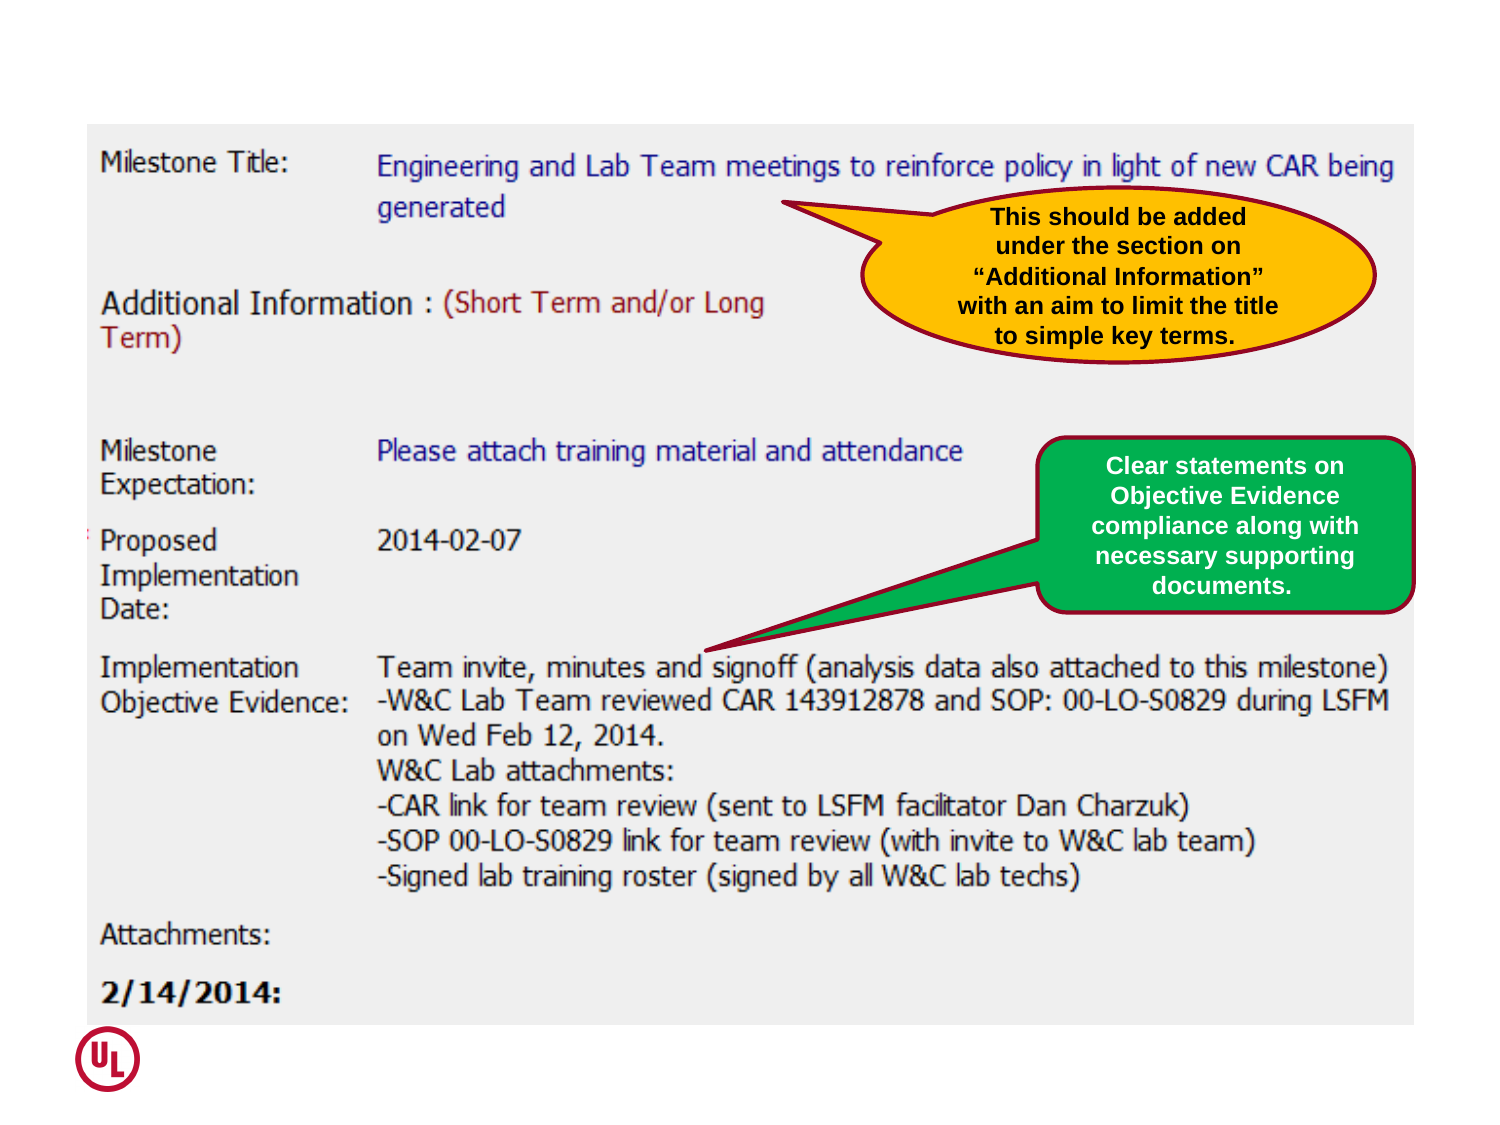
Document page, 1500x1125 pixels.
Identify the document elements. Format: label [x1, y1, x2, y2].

picture [75, 124, 1415, 1092]
